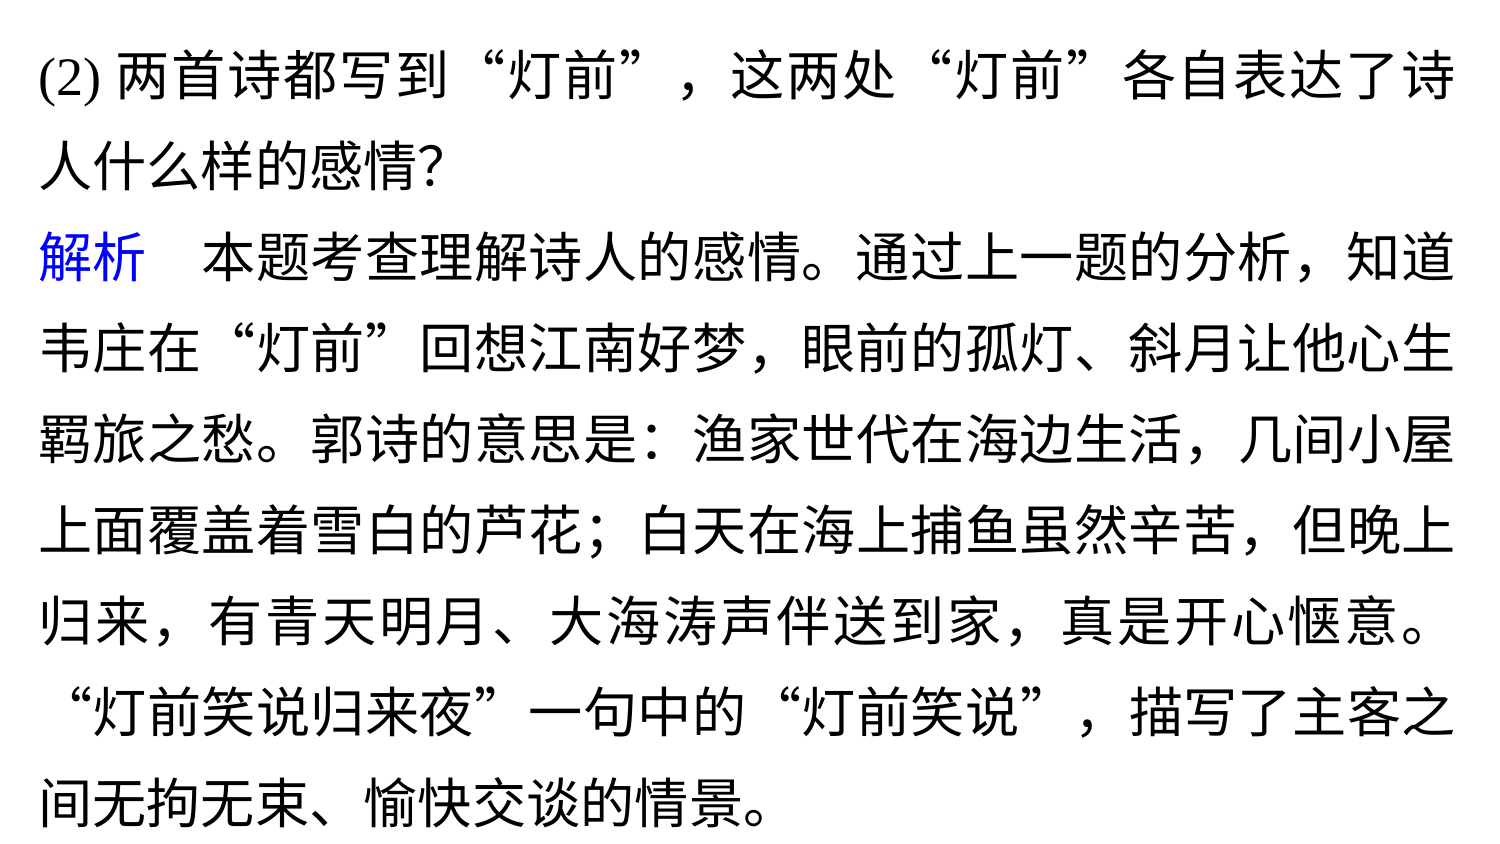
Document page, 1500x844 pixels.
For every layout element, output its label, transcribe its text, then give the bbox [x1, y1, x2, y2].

text_box (2)两首诗都写到“灯前”，这两处“灯前”各自表达了诗人什么样的感情？ 解析 本题考查理解诗人的感情。通过上一题的分析，知道韦庄在“灯前”回想江南好梦，眼前的孤灯、斜月让他心生羁旅之愁。郭诗的意思是：渔家世代在海边生活，几间小屋上面覆盖着雪白的芦花；白天在海上捕鱼虽然辛苦，但晚上归来，有青天明月、大海涛声伴送到家，真是开心惬意。“灯前笑说归来夜”一句中的“灯前笑说”，描写了主客之间无拘无束、愉快交谈的情景。 [23, 8, 1471, 842]
